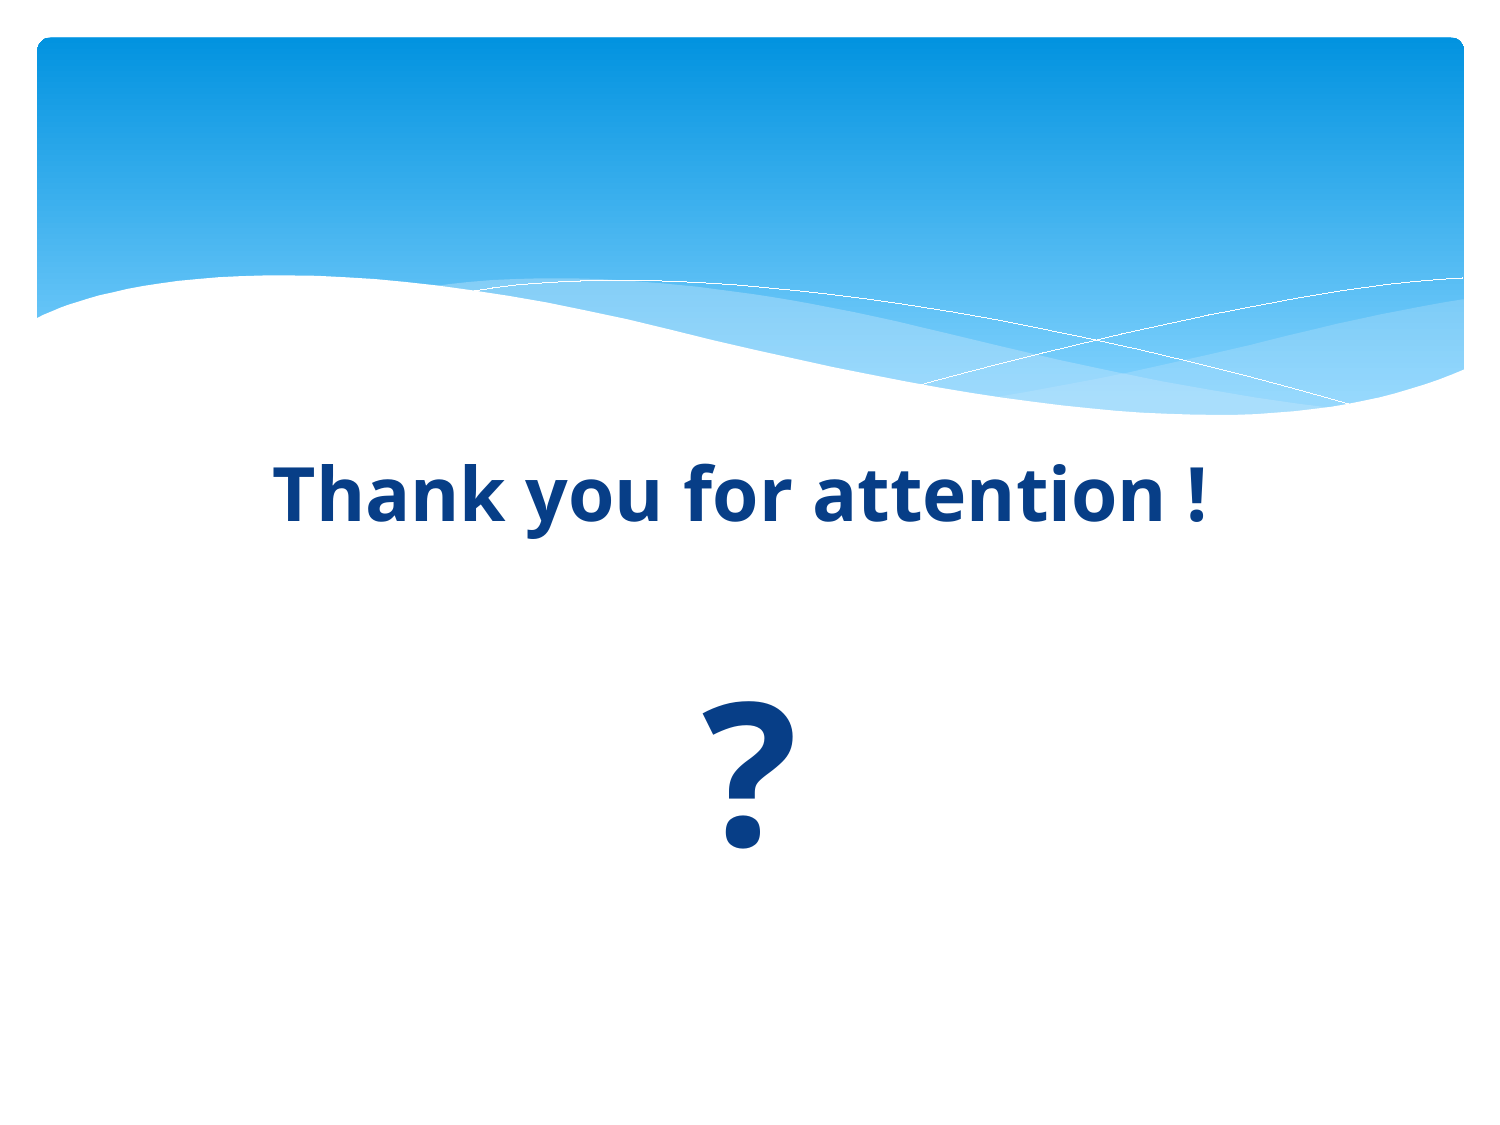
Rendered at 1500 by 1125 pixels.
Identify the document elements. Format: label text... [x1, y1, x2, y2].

list Thank you for attention ! ? [143, 438, 1359, 1005]
